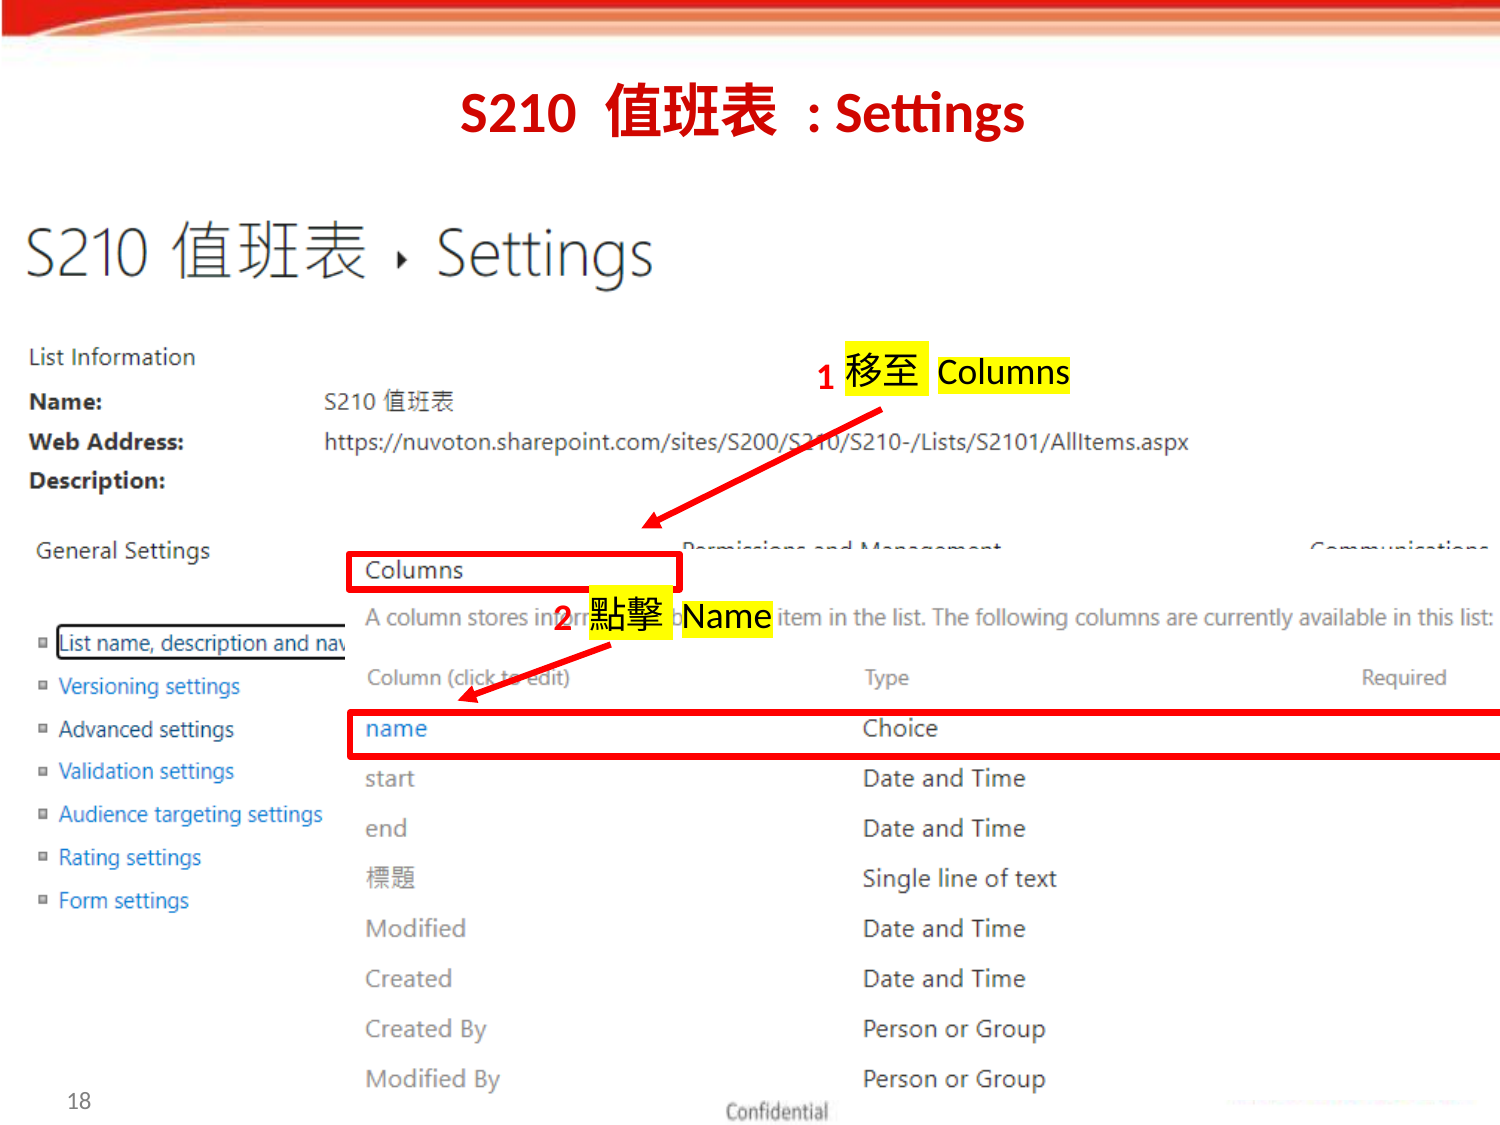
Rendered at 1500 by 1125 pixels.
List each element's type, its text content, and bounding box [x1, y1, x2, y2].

slide_number 17 [0, 1069, 160, 1125]
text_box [641, 408, 882, 529]
picture [0, 0, 1500, 1125]
title S210 值班表 : Settings [75, 66, 1425, 149]
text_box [457, 644, 611, 701]
